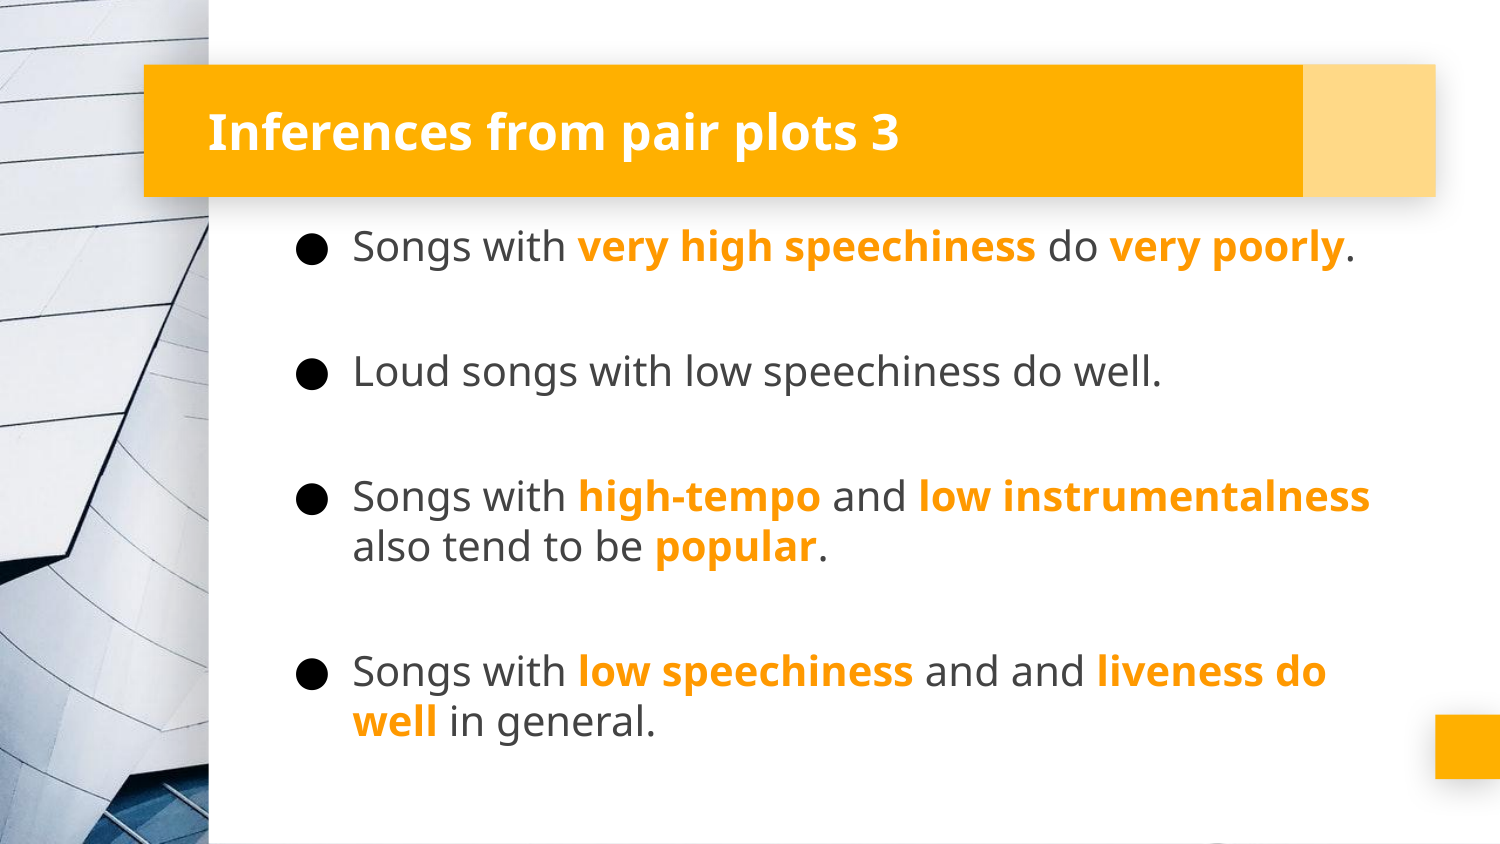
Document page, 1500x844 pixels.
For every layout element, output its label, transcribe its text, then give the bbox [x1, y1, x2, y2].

list Songs with very high speechiness do very poorly. Loud songs with low speechiness do well. Songs with high-tempo and low instrumentalness also tend to be popular. Songs with low speechiness and and liveness do well in general. [262, 272, 1425, 755]
picture [0, 0, 208, 844]
title Inferences from pair plots 3 [193, 64, 1300, 197]
